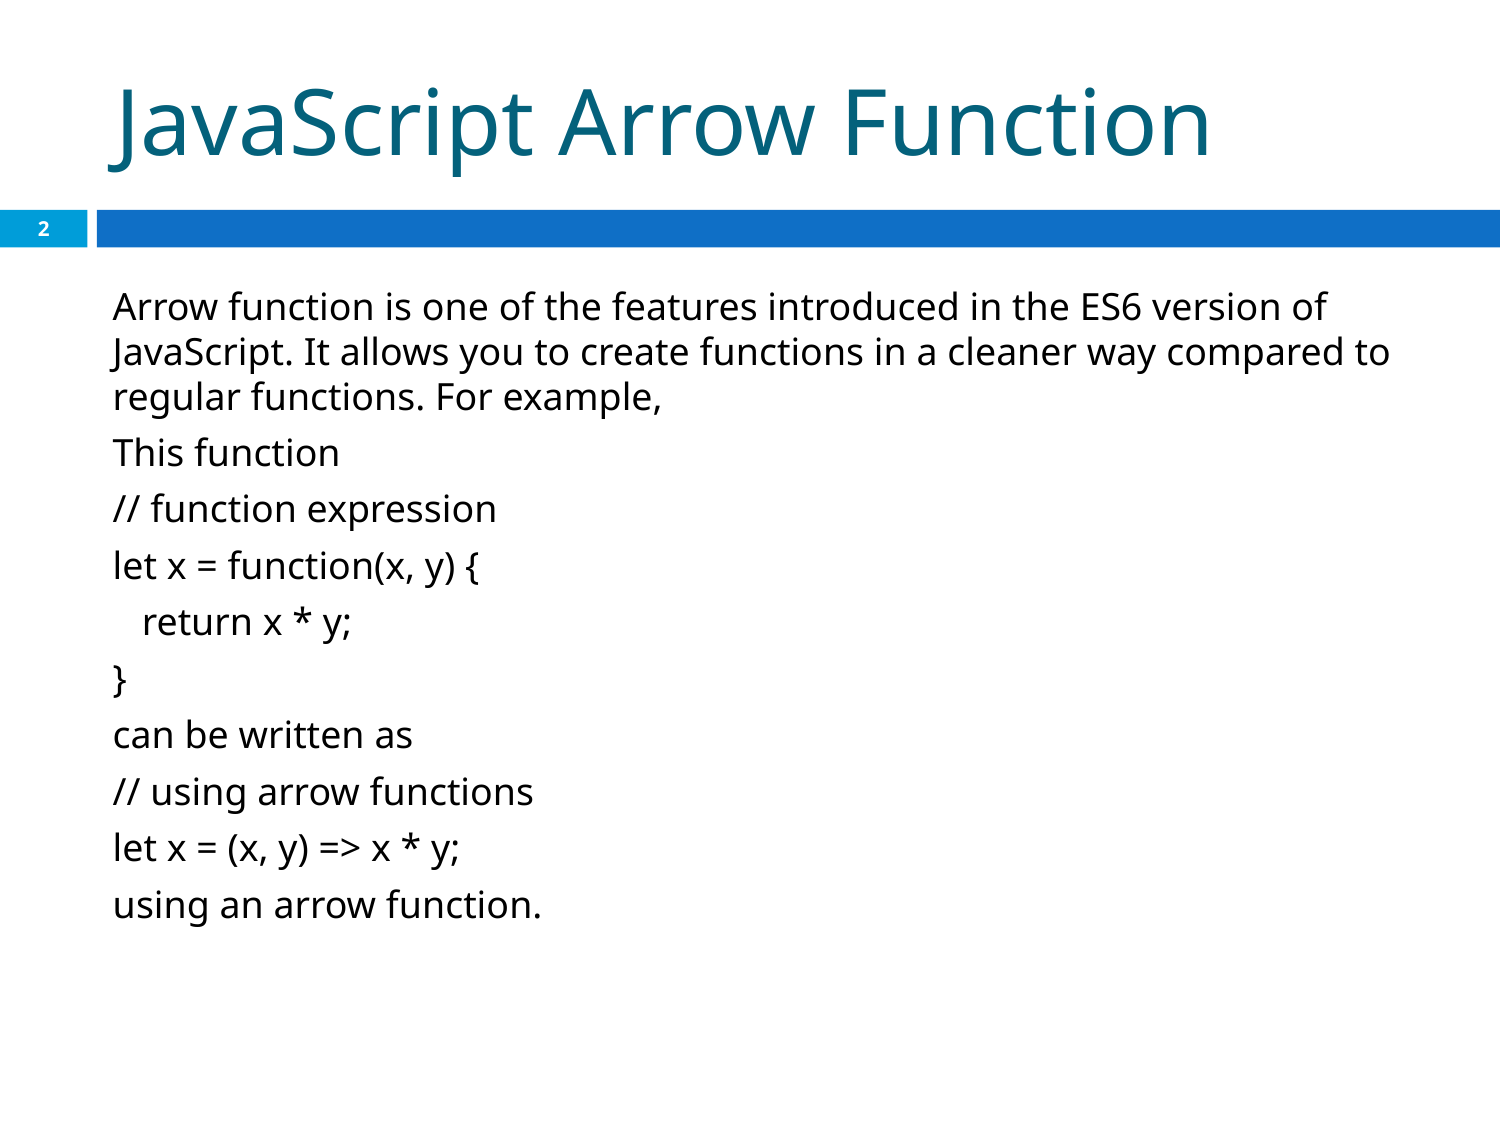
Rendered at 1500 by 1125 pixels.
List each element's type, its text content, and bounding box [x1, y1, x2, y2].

list Arrow function is one of the features introduced in the ES6 version of JavaScript. It allows you to create functions in a cleaner way compared to regular functions. For example, This function // function expression let x = function(x, y) { return x * y; } can be written as // using arrow functions let x = (x, y) => x * y; using an arrow function. [37, 275, 1450, 1088]
slide_number 2 [0, 208, 88, 249]
title JavaScript Arrow Function [100, 37, 1438, 200]
